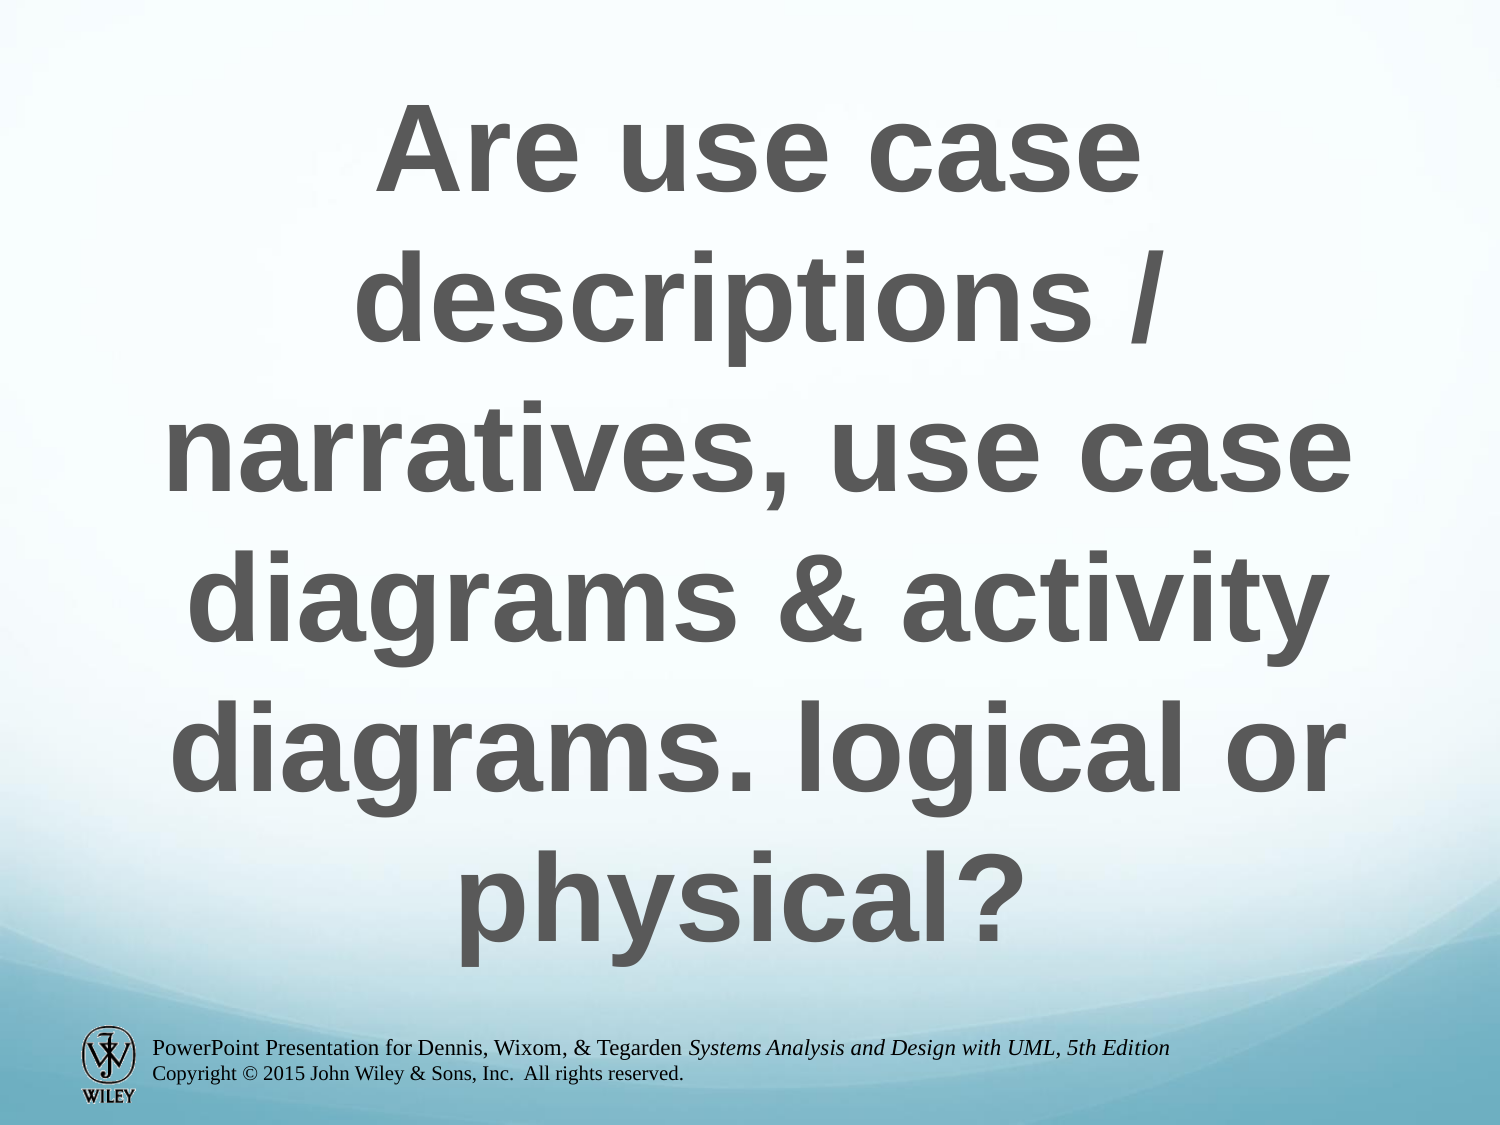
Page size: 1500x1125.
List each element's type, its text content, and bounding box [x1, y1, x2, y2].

picture [0, 0, 1500, 1125]
list Are use case descriptions / narratives, use case diagrams & activity diagrams. logical or physical? [100, 58, 1418, 976]
